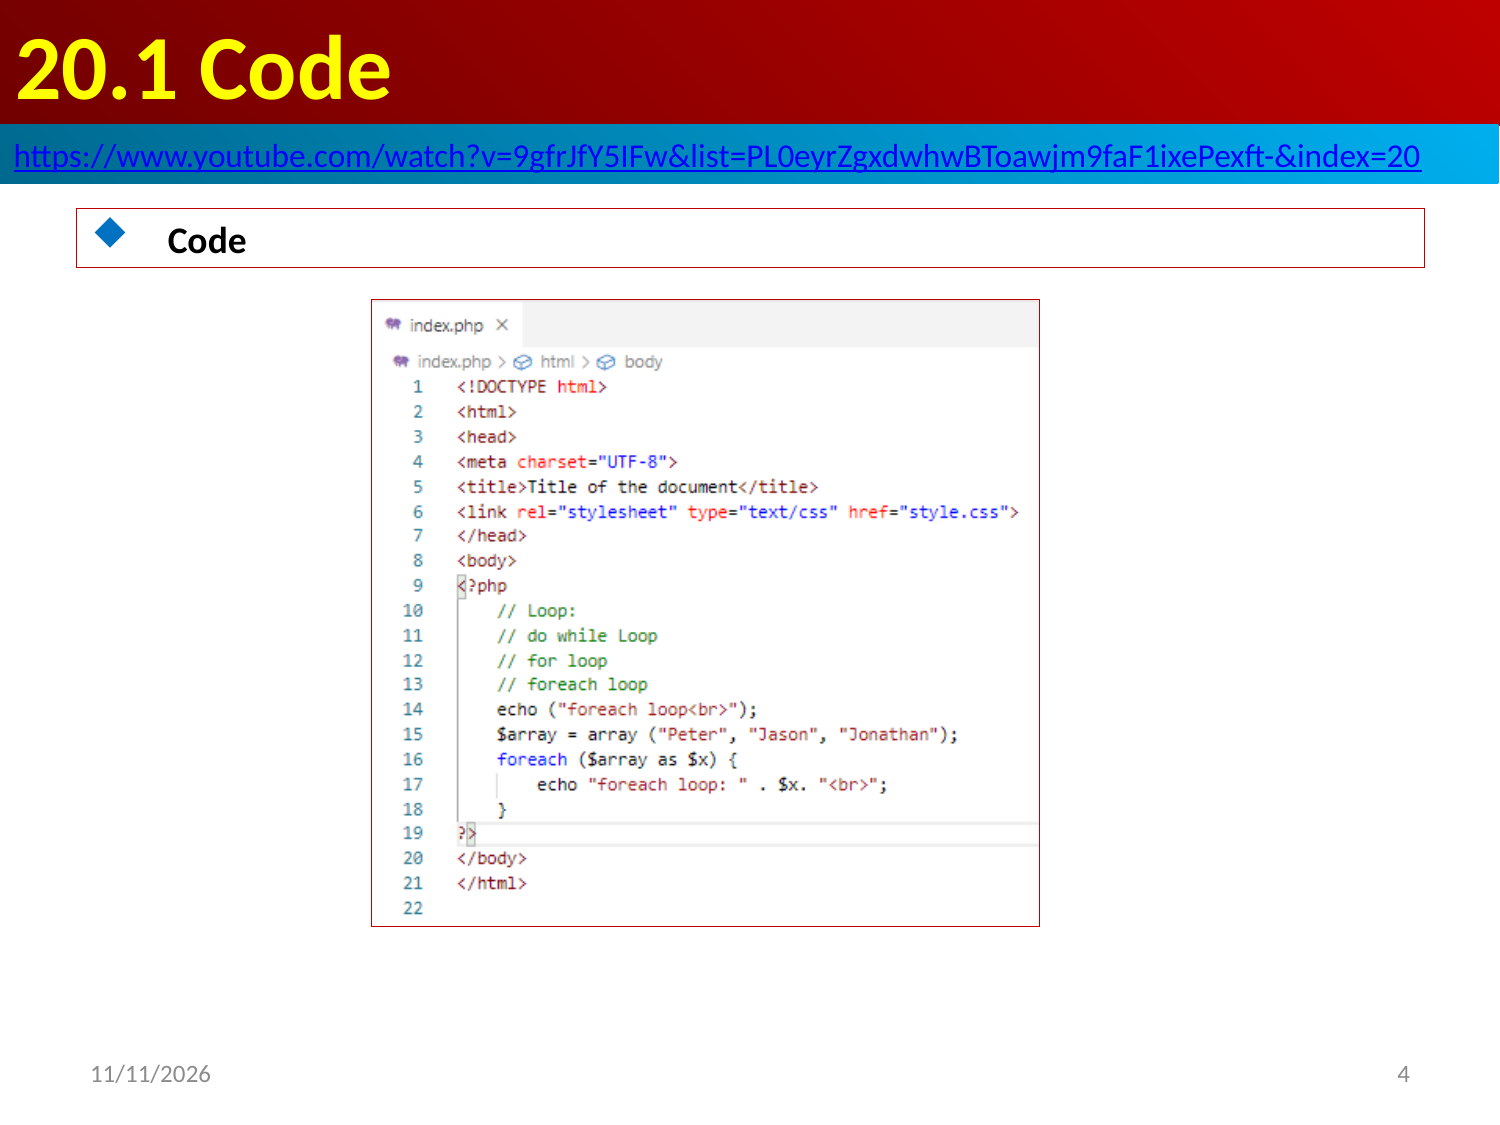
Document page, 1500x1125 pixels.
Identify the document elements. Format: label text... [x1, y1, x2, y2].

text_box https://www.youtube.com/watch?v=9gfrJfY5IFw&list=PL0eyrZgxdwhwBToawjm9faF1ixePexft-&index=20 [0, 124, 1499, 184]
subtitle Code [76, 208, 1425, 268]
picture [371, 299, 1040, 927]
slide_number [75, 1042, 425, 1103]
slide_number 4 [1074, 1042, 1425, 1103]
title 20.1 Code [0, 0, 1500, 126]
